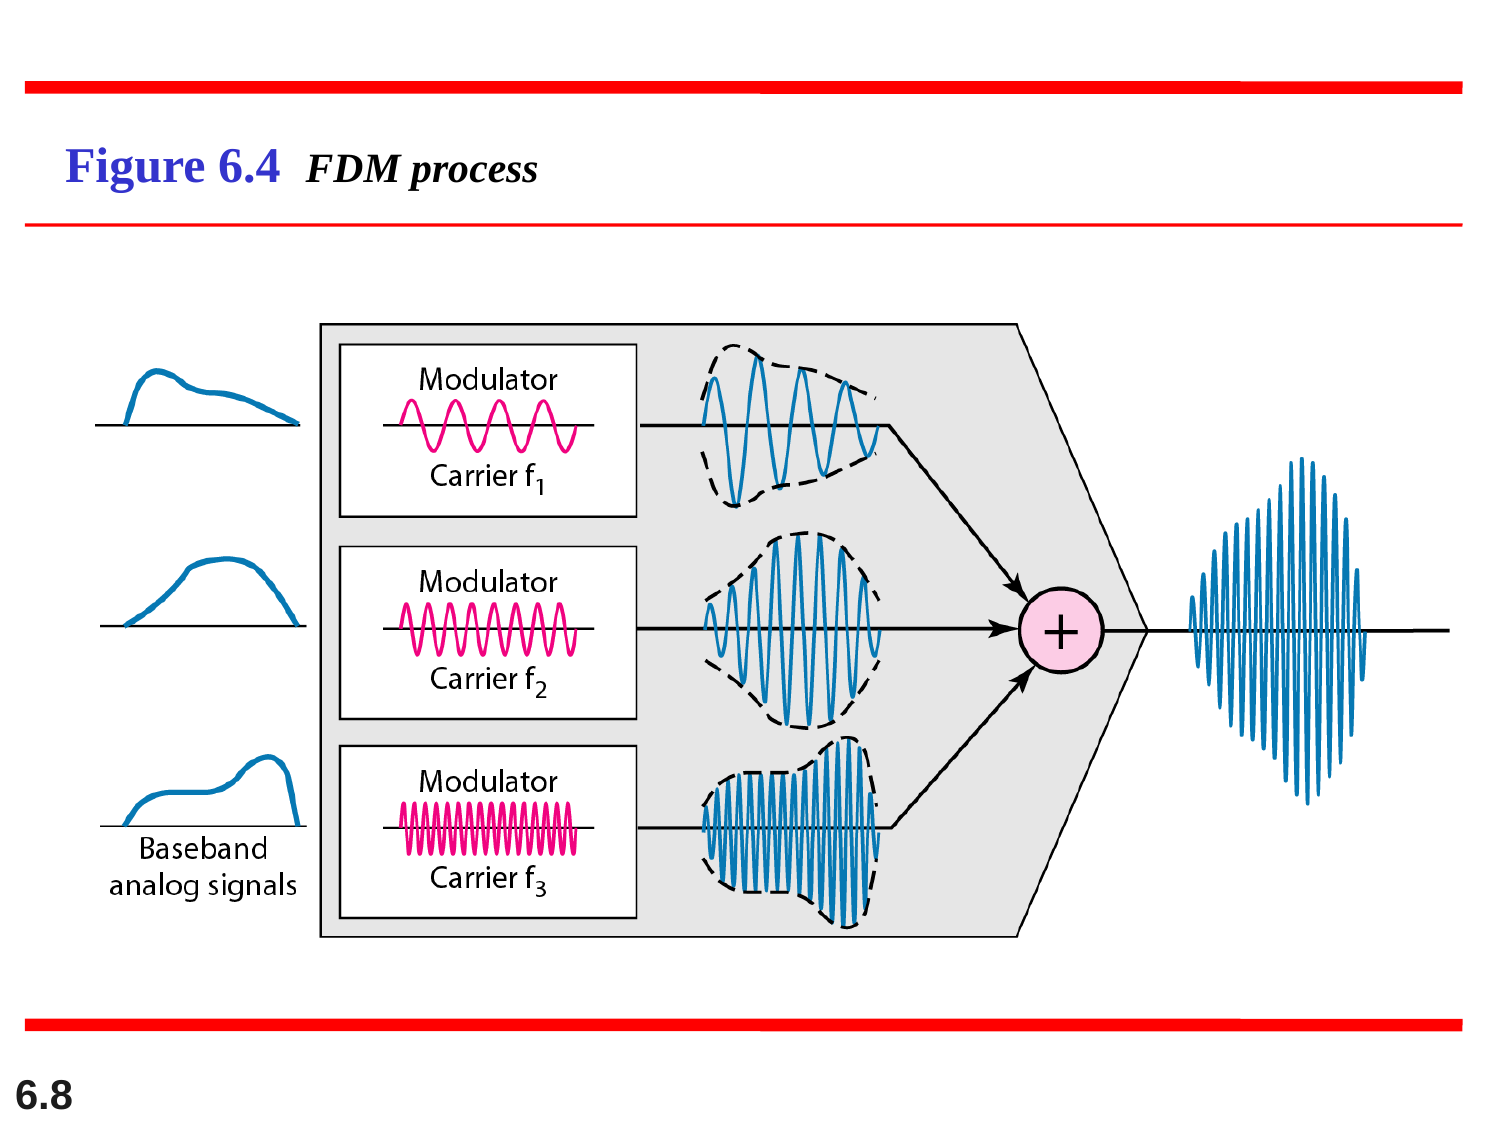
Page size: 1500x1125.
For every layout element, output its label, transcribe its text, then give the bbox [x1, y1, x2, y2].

slide_number 6.8 [0, 1050, 313, 1125]
picture [95, 323, 1451, 938]
text_box Figure 6.4 FDM process [50, 124, 554, 200]
